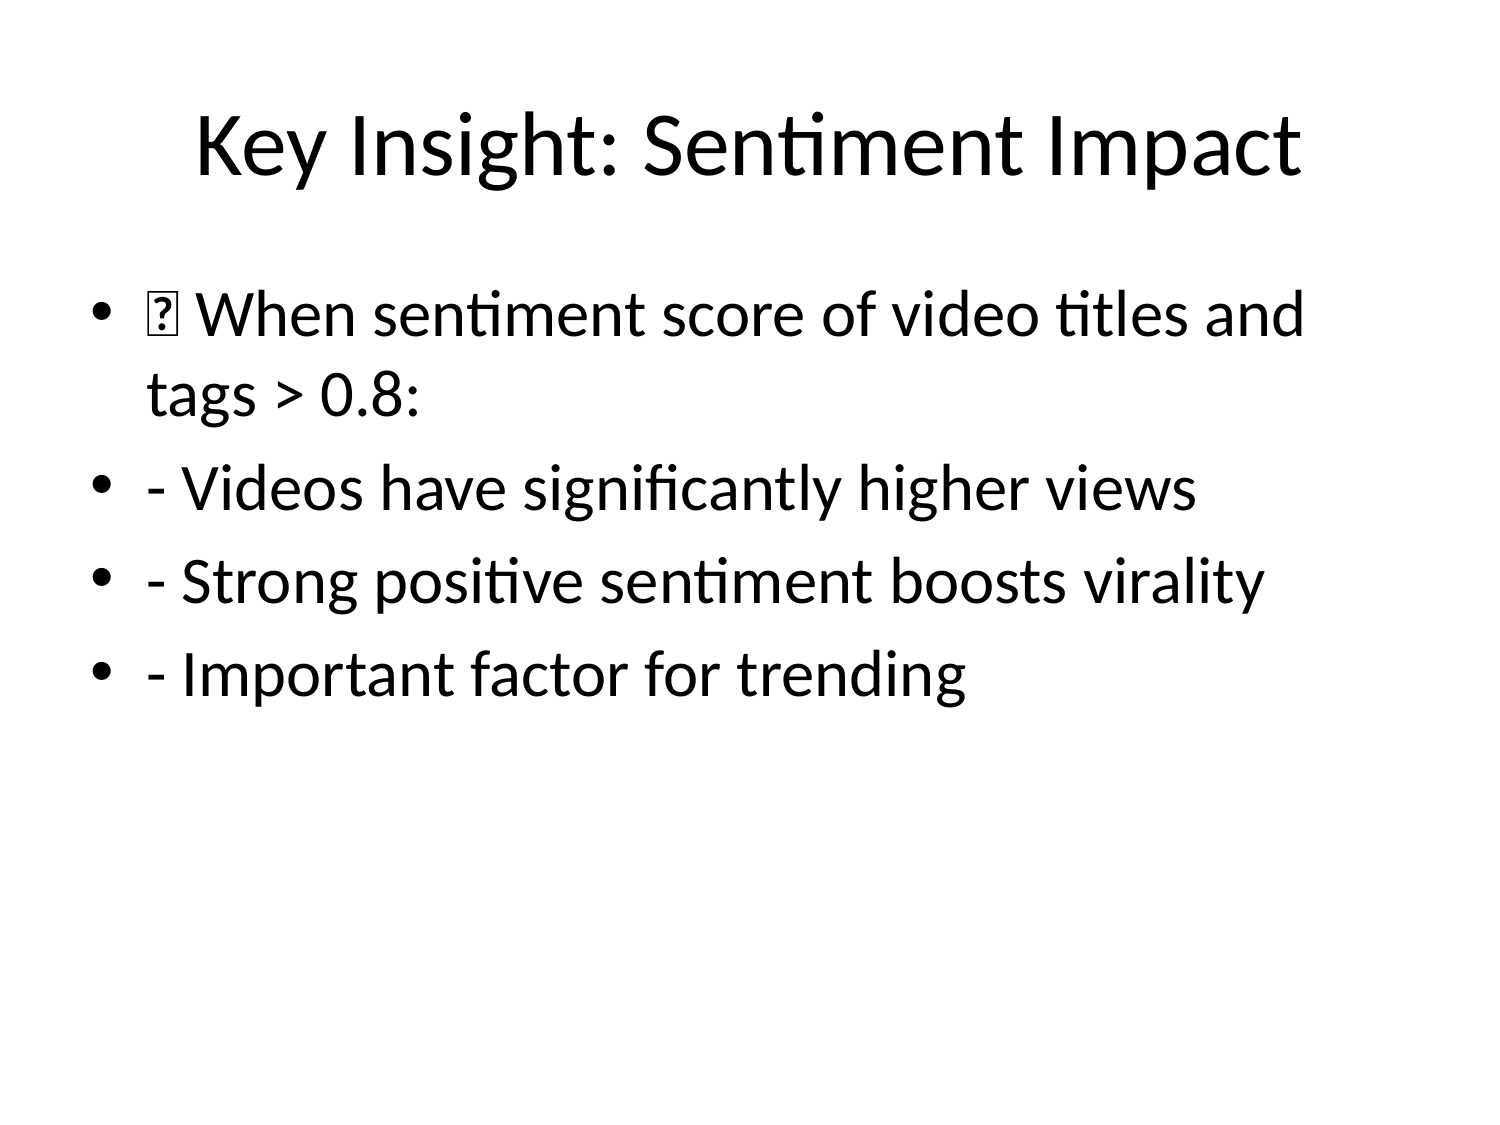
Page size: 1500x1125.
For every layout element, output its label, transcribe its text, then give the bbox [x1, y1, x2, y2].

title Key Insight: Sentiment Impact [75, 45, 1425, 233]
list ✅ When sentiment score of video titles and tags > 0.8: - Videos have significantly higher views - Strong positive sentiment boosts virality - Important factor for trending [75, 262, 1425, 1005]
